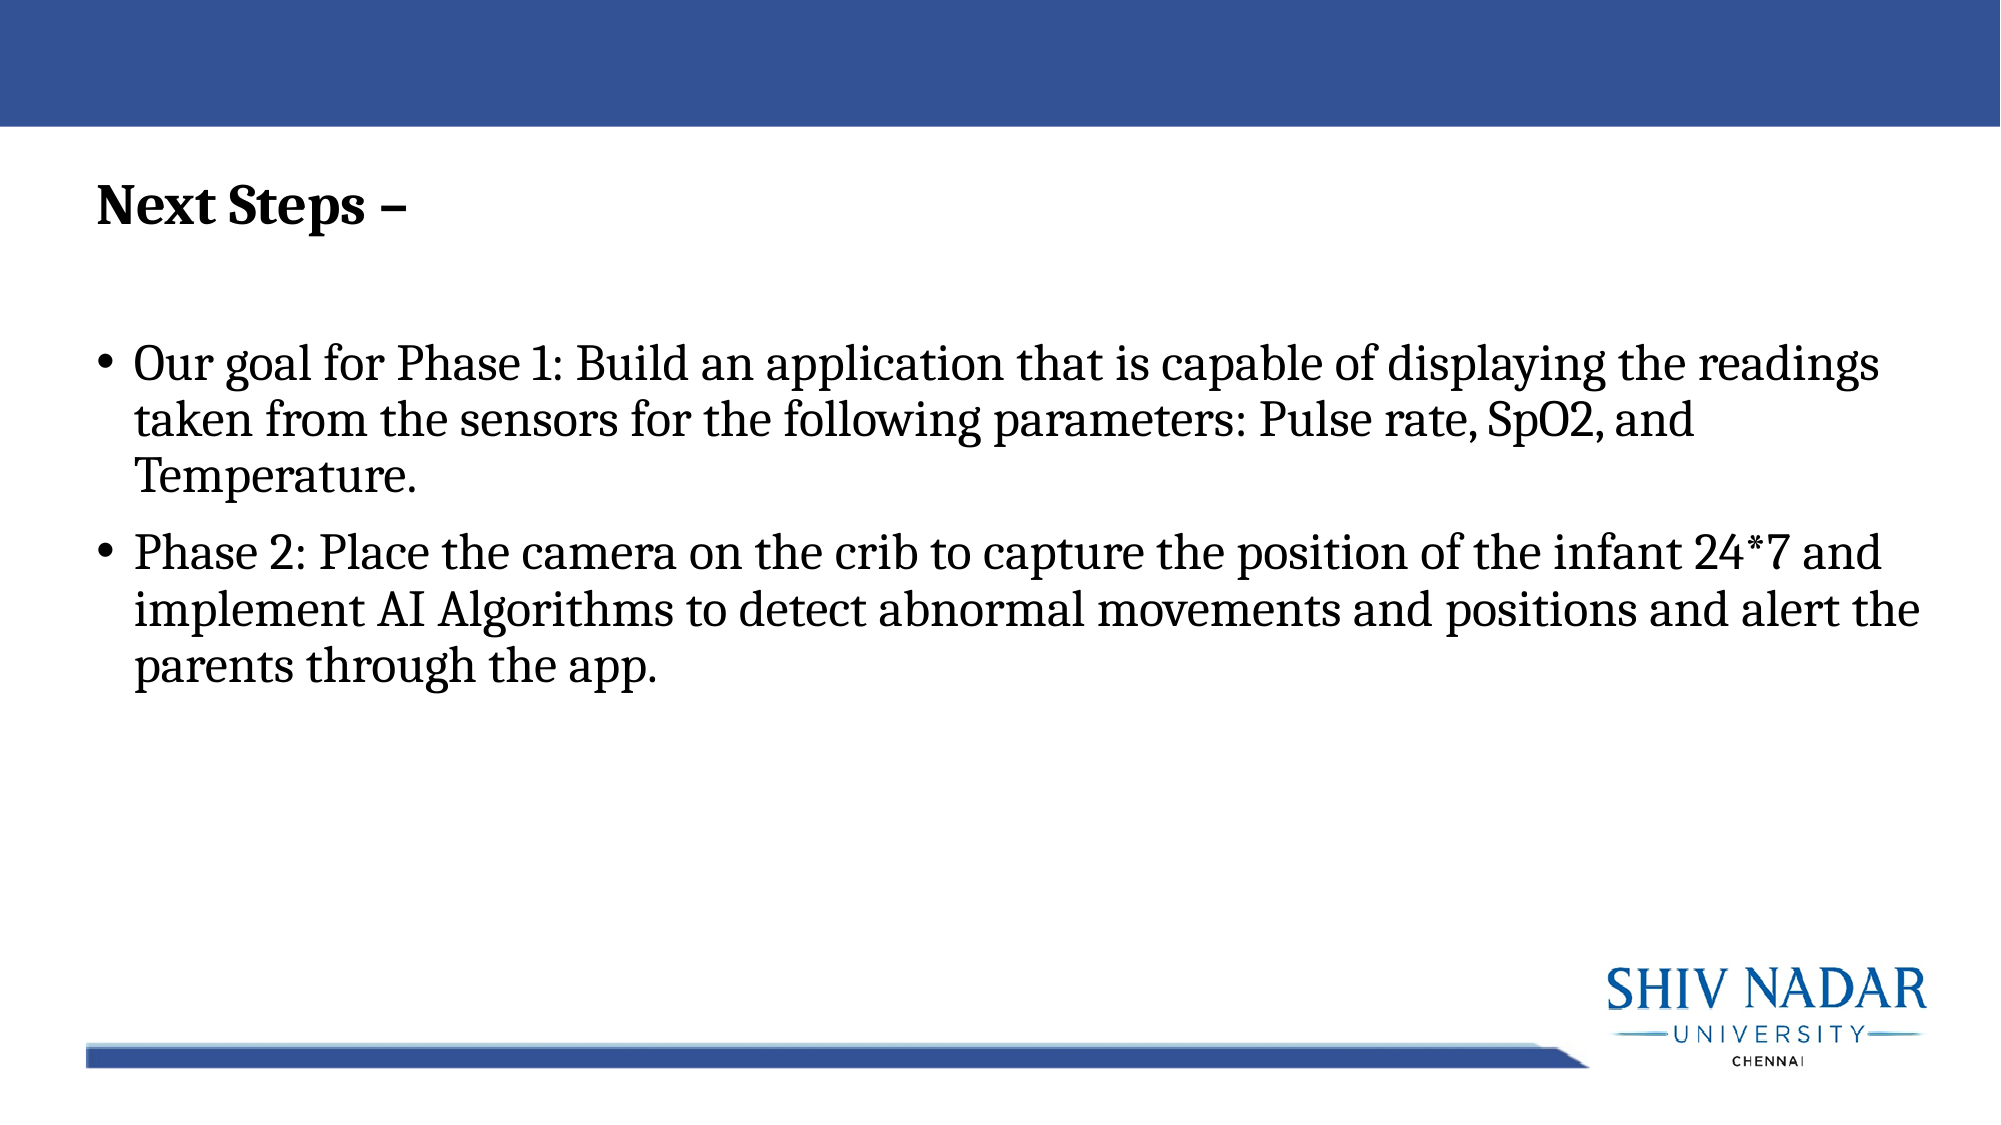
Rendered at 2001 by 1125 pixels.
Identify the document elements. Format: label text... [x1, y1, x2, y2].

list Next Steps – Our goal for Phase 1: Build an application that is capable of displaying the readings taken from the sensors for the following parameters: Pulse rate, SpO2, and Temperature. Phase 2: Place the camera on the crib to capture the position of the infant 24*7 and implement AI Algorithms to detect abnormal movements and positions and alert the parents through the app. [81, 167, 1946, 934]
picture [81, 940, 1946, 1079]
